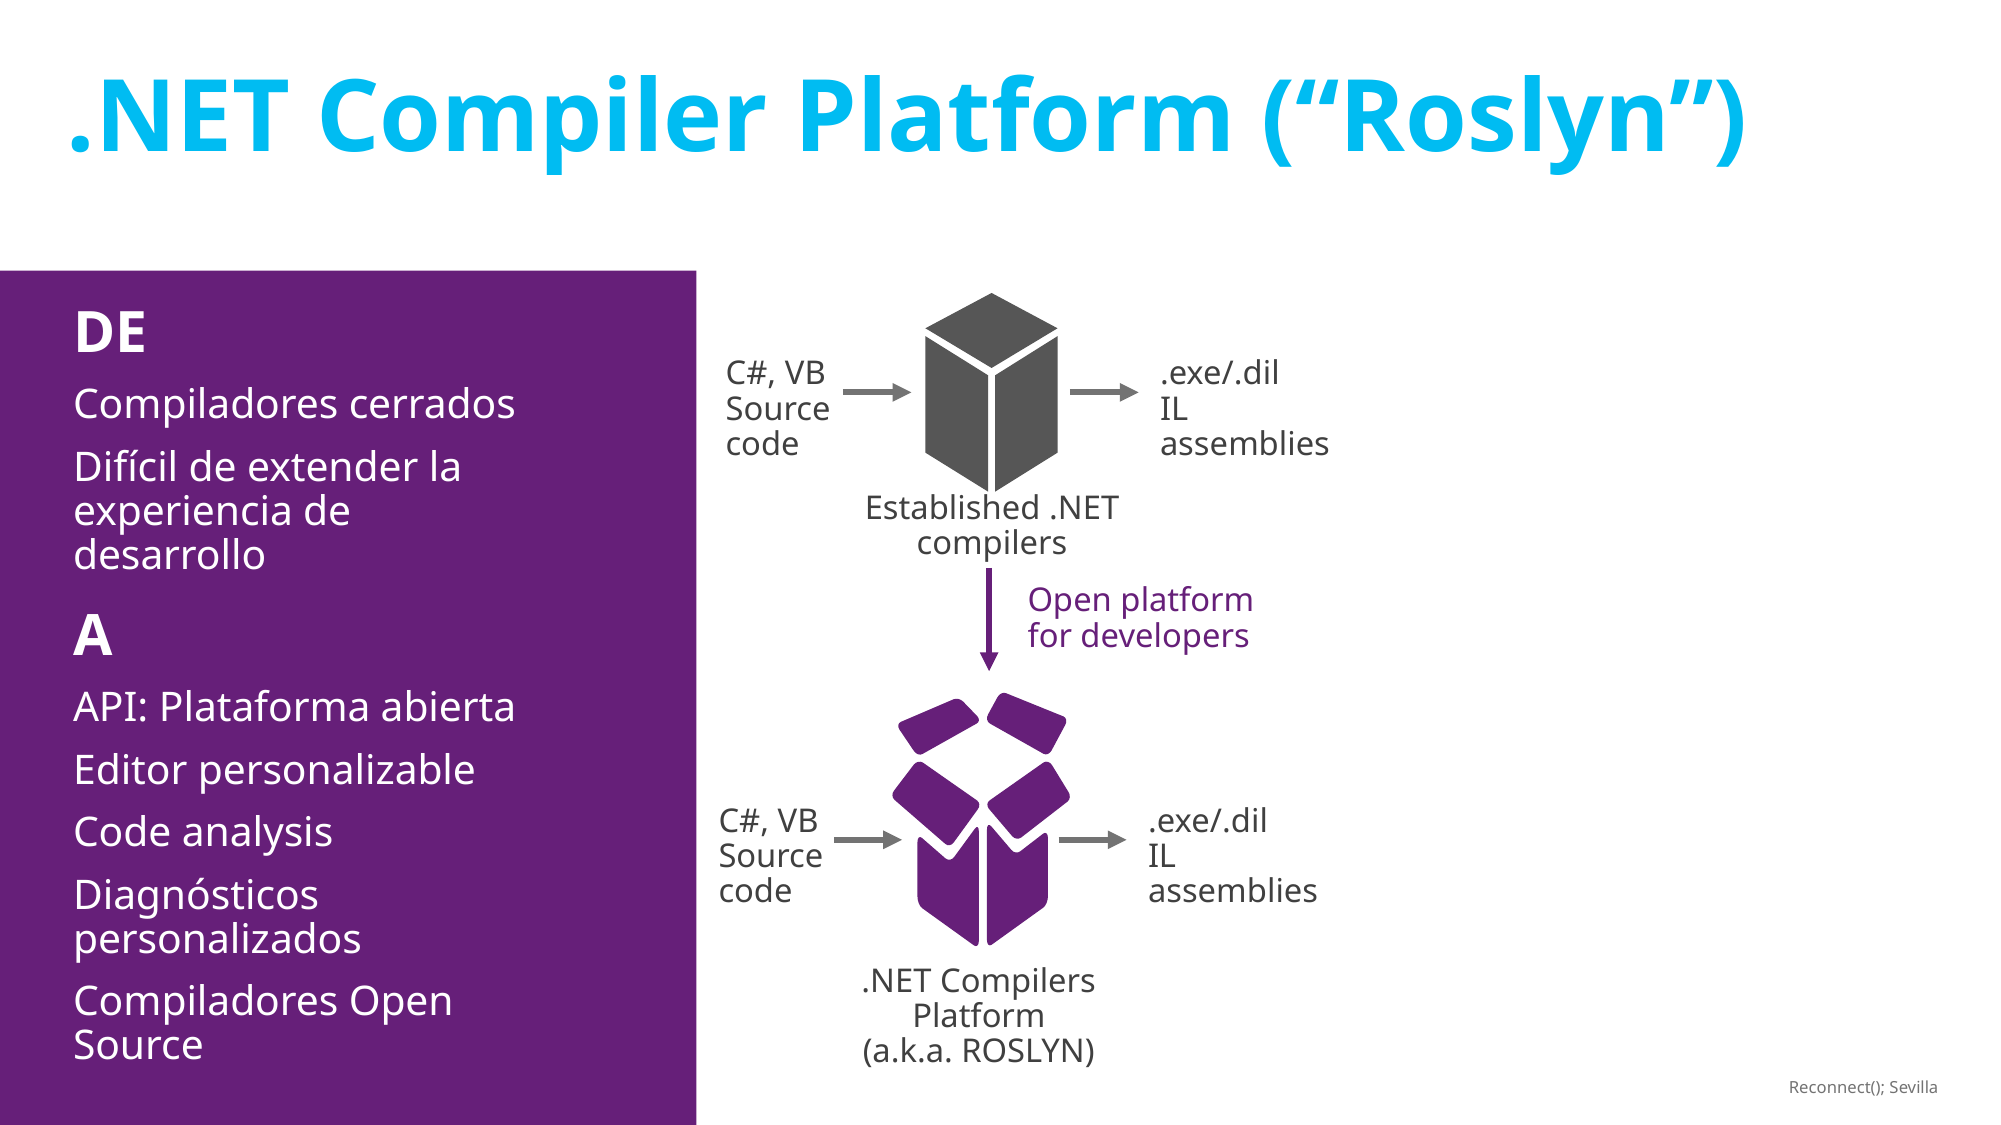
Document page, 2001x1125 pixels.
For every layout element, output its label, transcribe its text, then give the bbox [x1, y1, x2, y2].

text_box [58, 599, 1350, 1096]
text_box [0, 270, 697, 1125]
title .NET Compiler Platform (“Roslyn”) [44, 47, 1957, 196]
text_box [989, 560, 1468, 679]
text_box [58, 292, 1365, 587]
